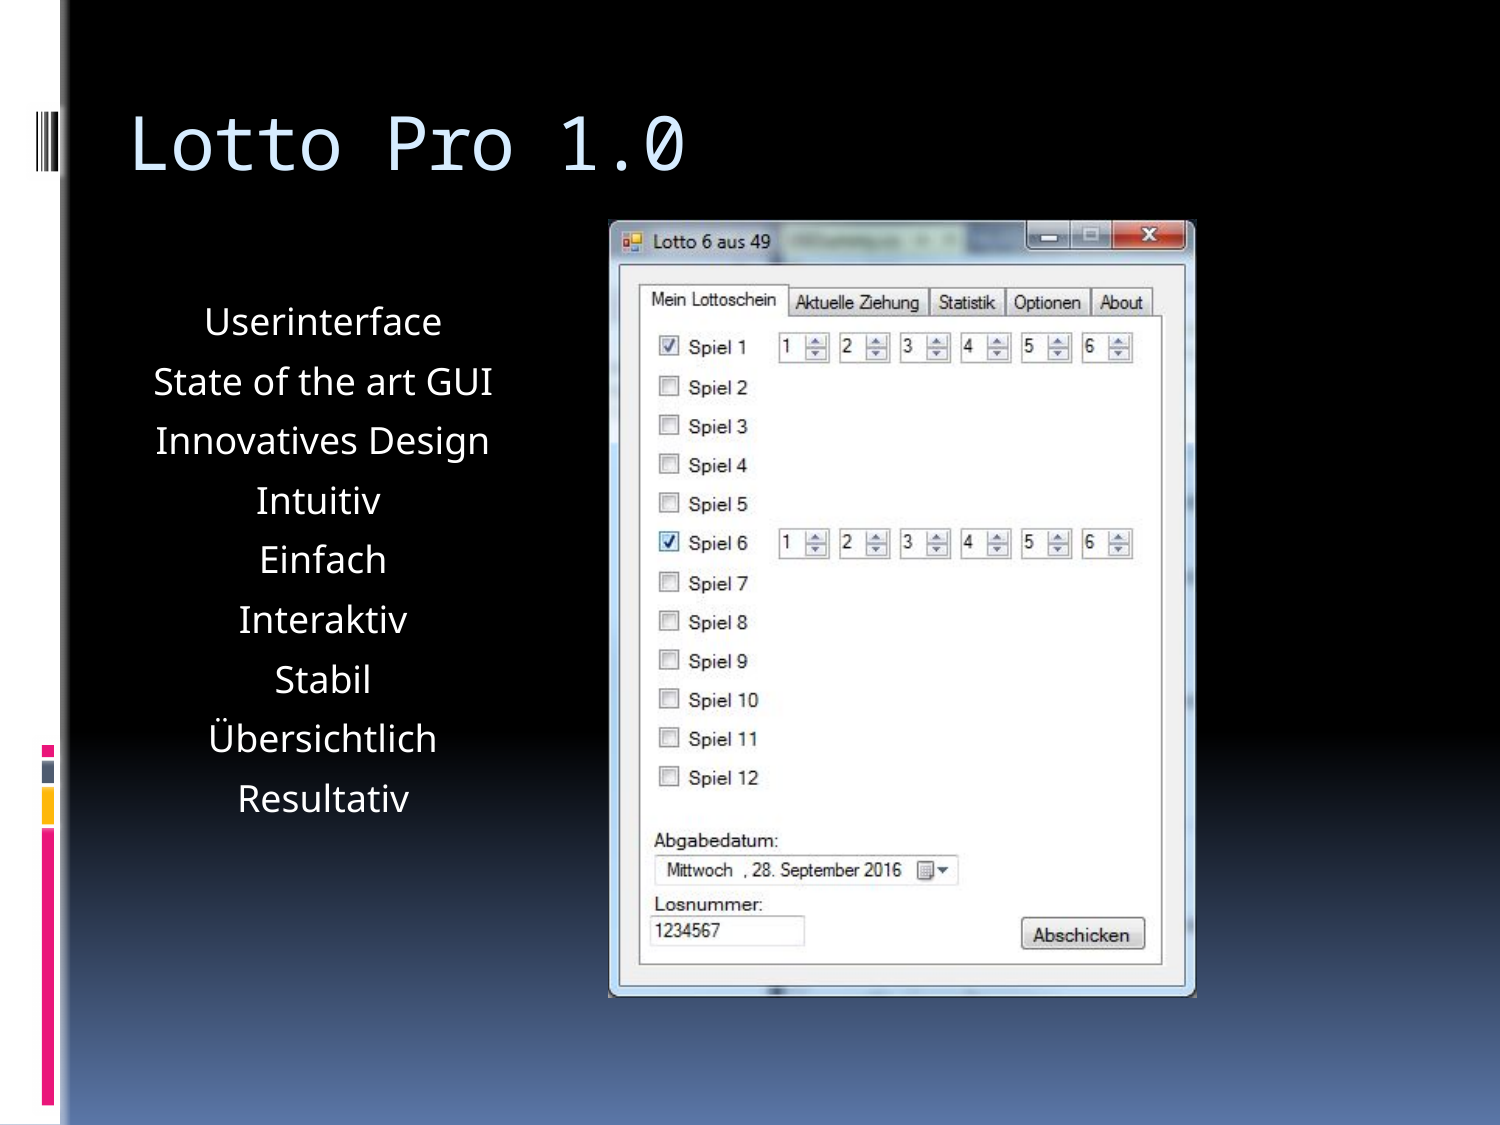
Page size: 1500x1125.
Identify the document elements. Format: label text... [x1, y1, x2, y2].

title Lotto Pro 1.0 [112, 44, 1463, 236]
list Userinterface State of the art GUI Innovatives Design Intuitiv Einfach Interaktiv Stabil Übersichtlich Resultativ [112, 290, 525, 986]
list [607, 219, 1197, 998]
